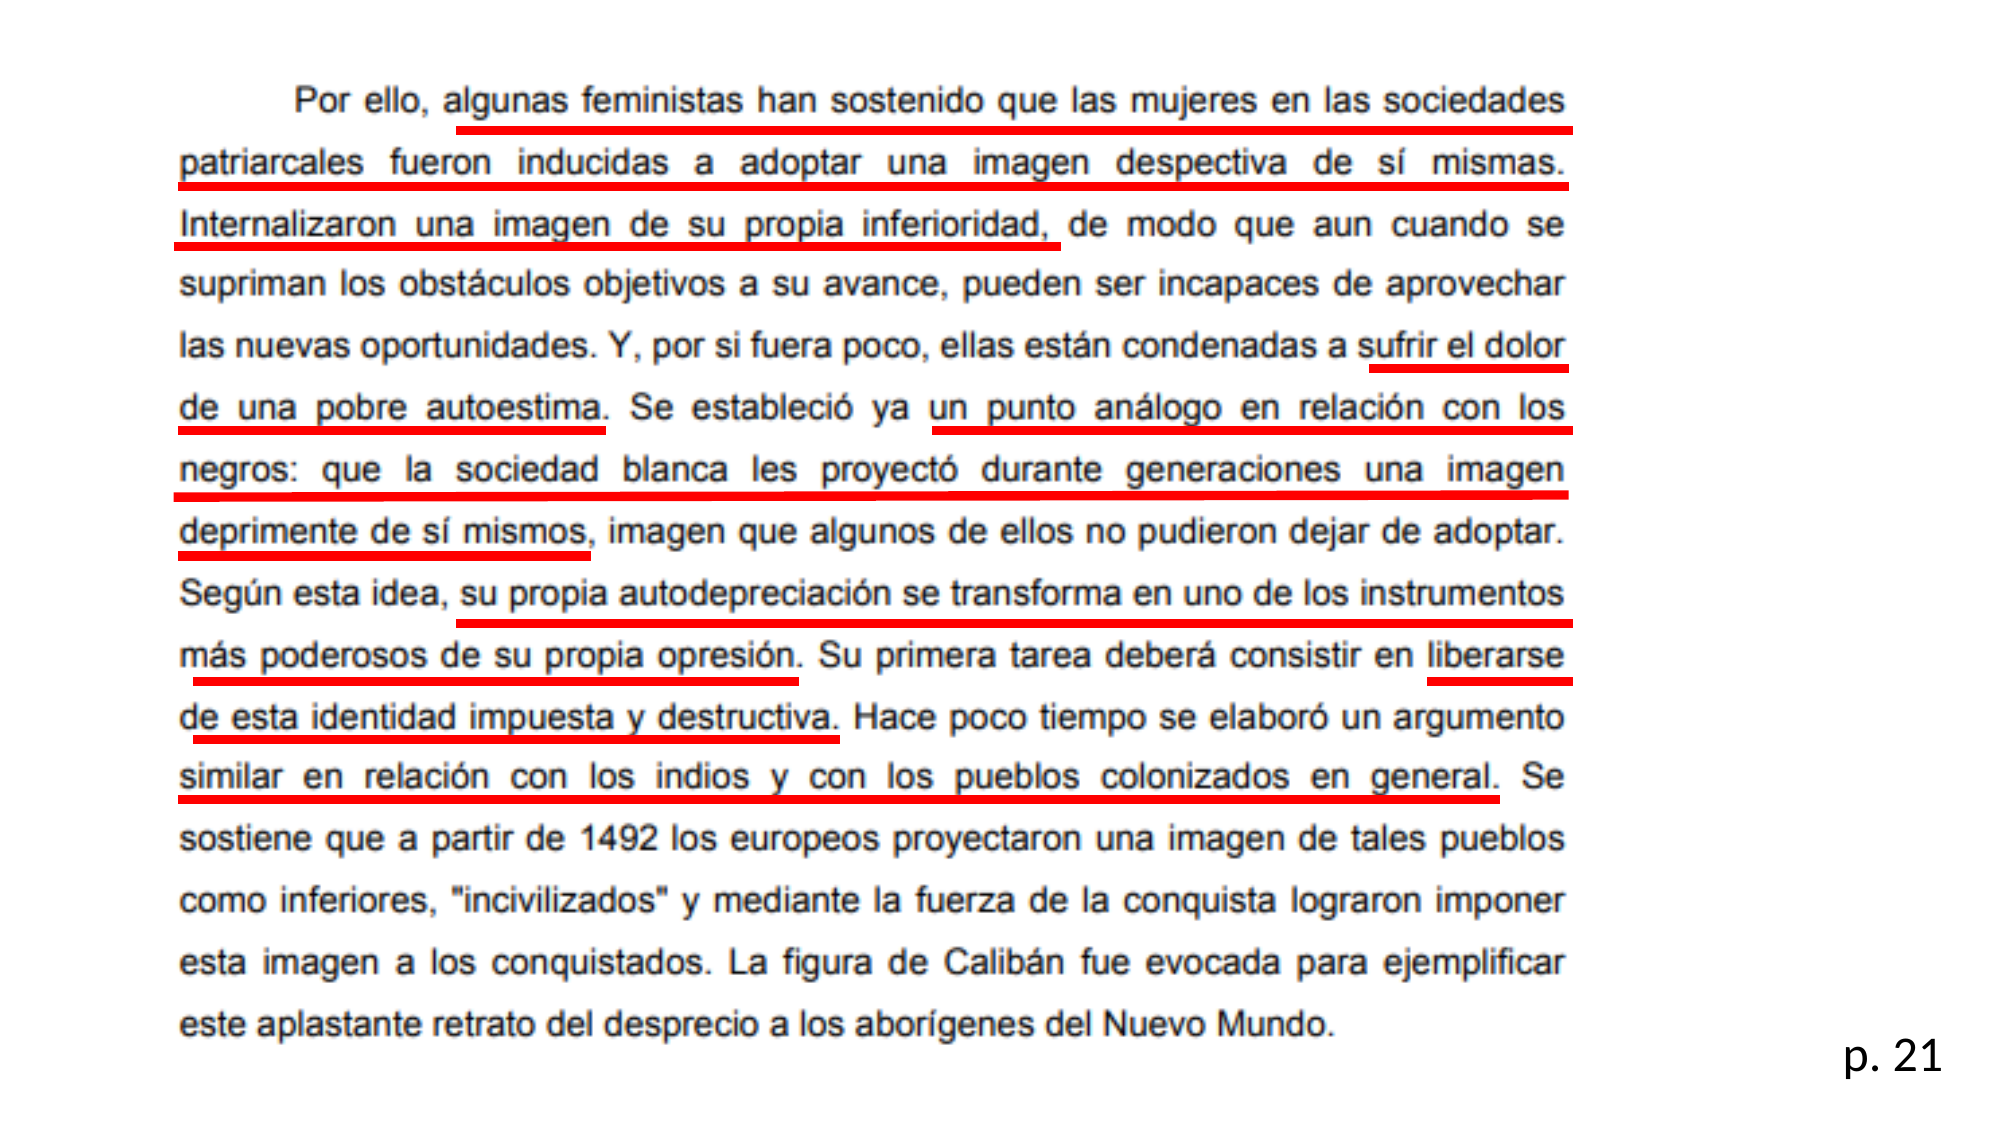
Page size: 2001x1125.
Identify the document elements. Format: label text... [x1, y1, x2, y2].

picture [138, 78, 1629, 1053]
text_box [173, 494, 1569, 498]
text_box p. 21 [1827, 1014, 1971, 1089]
